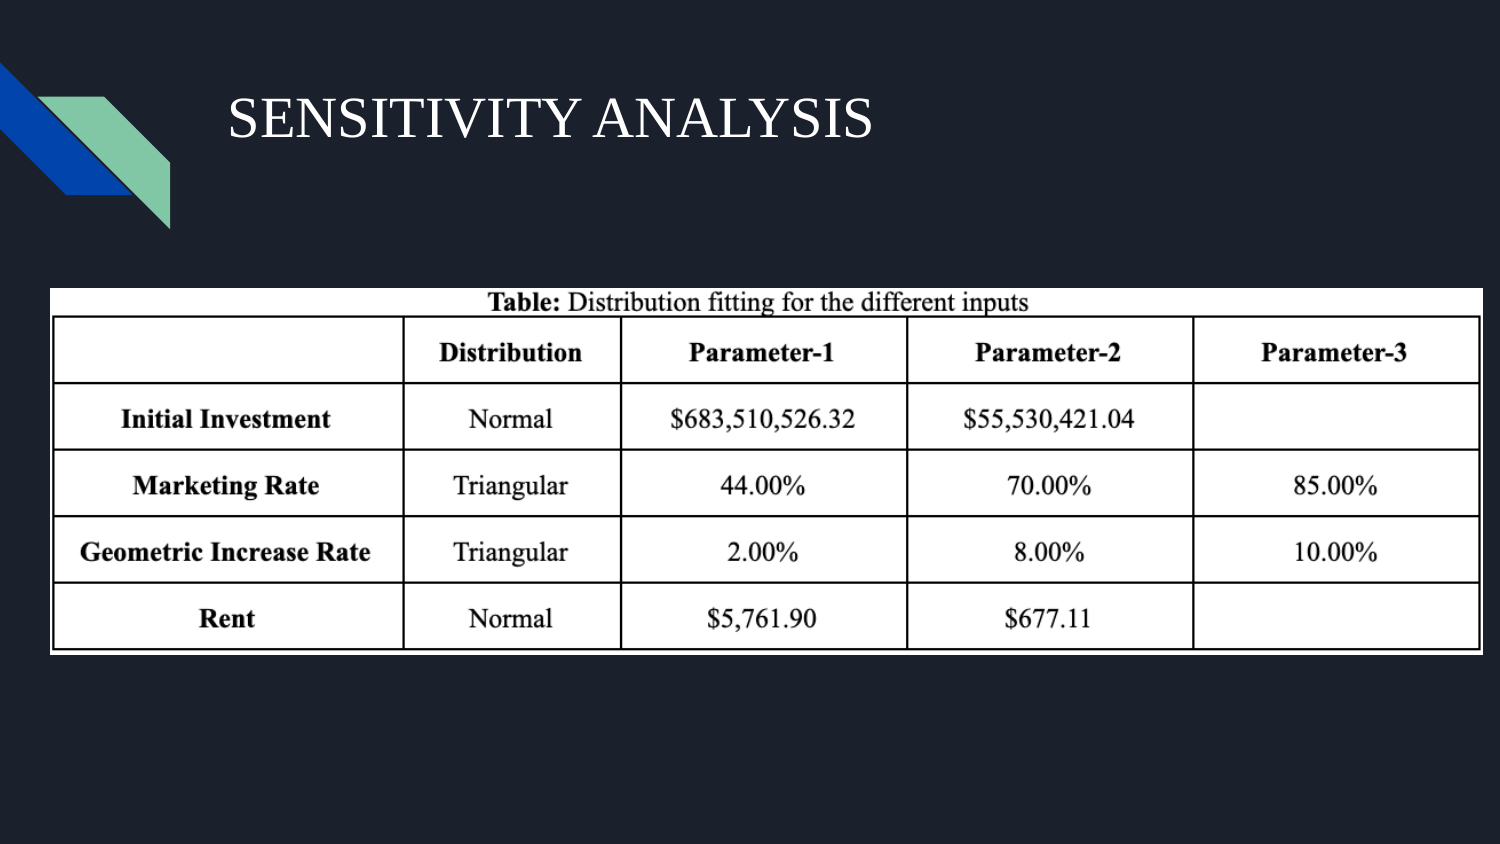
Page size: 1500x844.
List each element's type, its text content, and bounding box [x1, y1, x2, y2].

picture [50, 288, 1484, 655]
title SENSITIVITY ANALYSIS [212, 64, 1368, 215]
